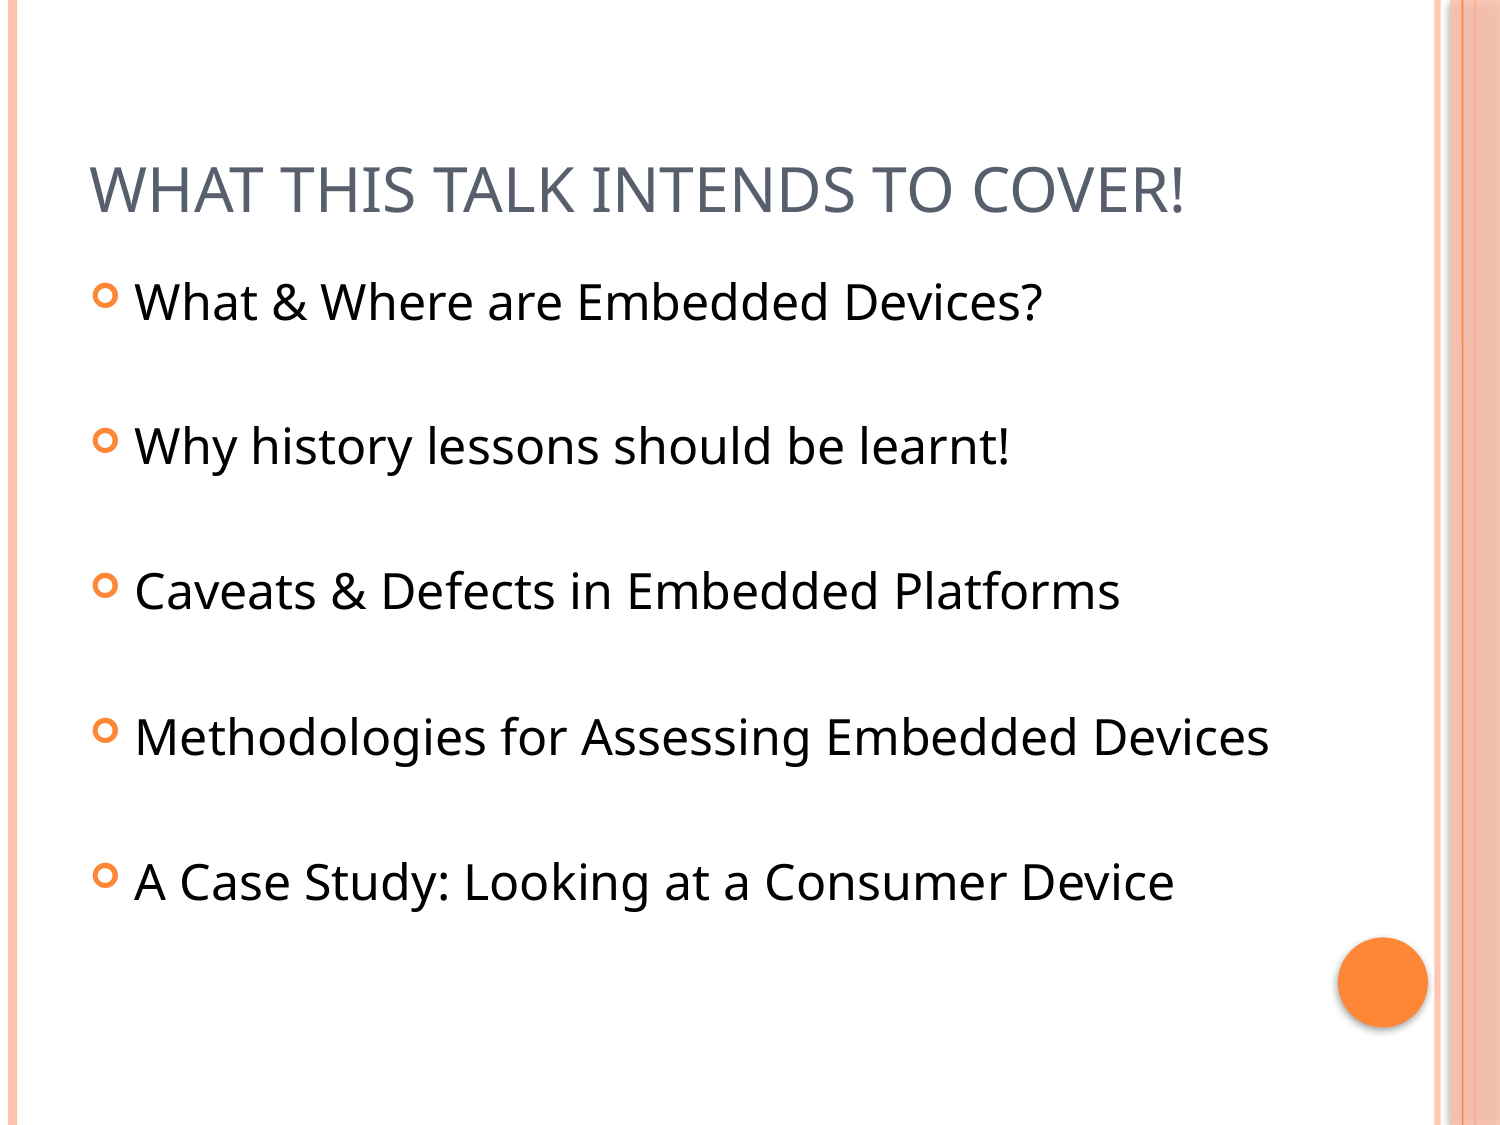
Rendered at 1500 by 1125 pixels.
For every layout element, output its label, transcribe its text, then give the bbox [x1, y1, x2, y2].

title What this talk intends to cover! [75, 45, 1300, 233]
list What & Where are Embedded Devices? Why history lessons should be learnt! Caveats & Defects in Embedded Platforms Methodologies for Assessing Embedded Devices A Case Study: Looking at a Consumer Device [75, 262, 1300, 1062]
